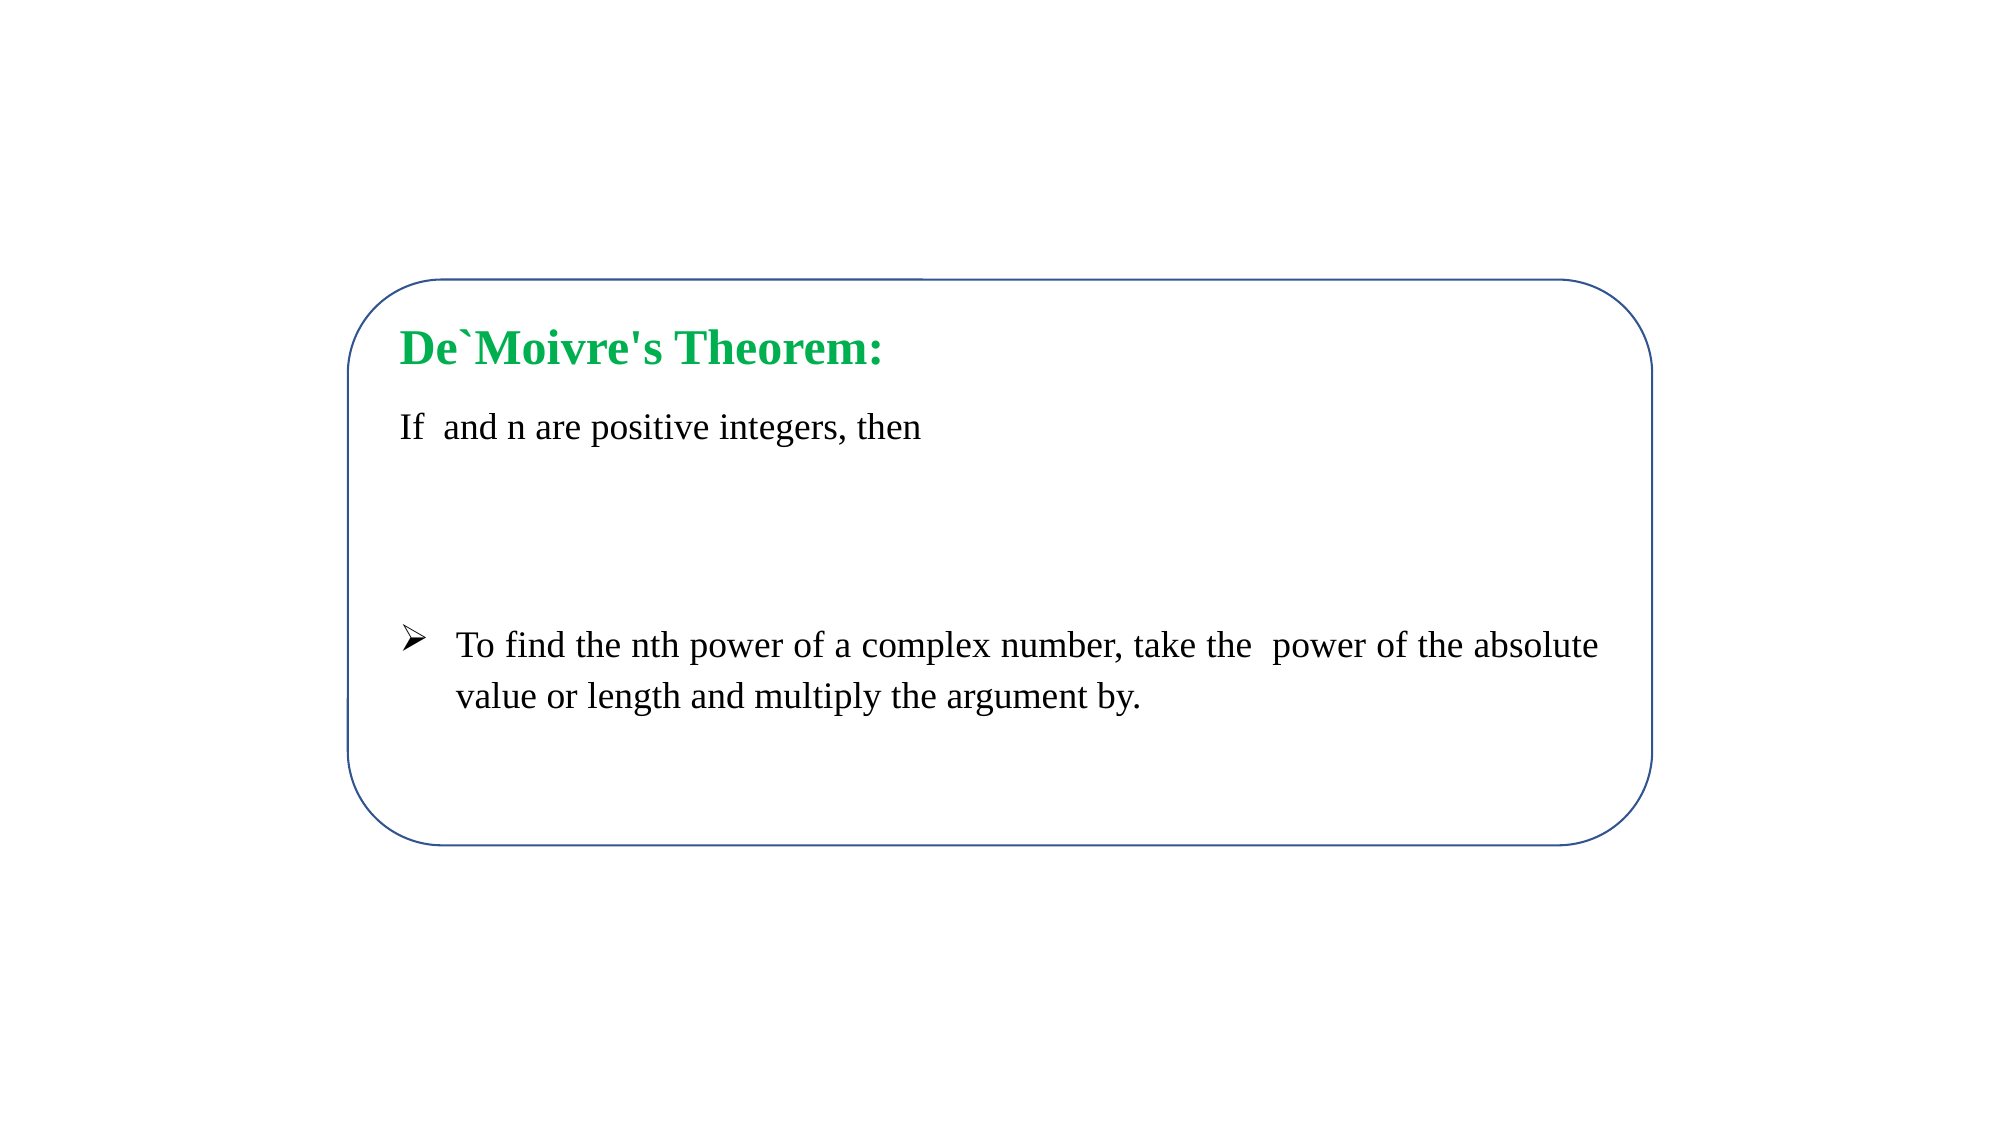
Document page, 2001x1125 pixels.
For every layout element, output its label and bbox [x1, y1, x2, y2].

text_box [347, 279, 1653, 846]
